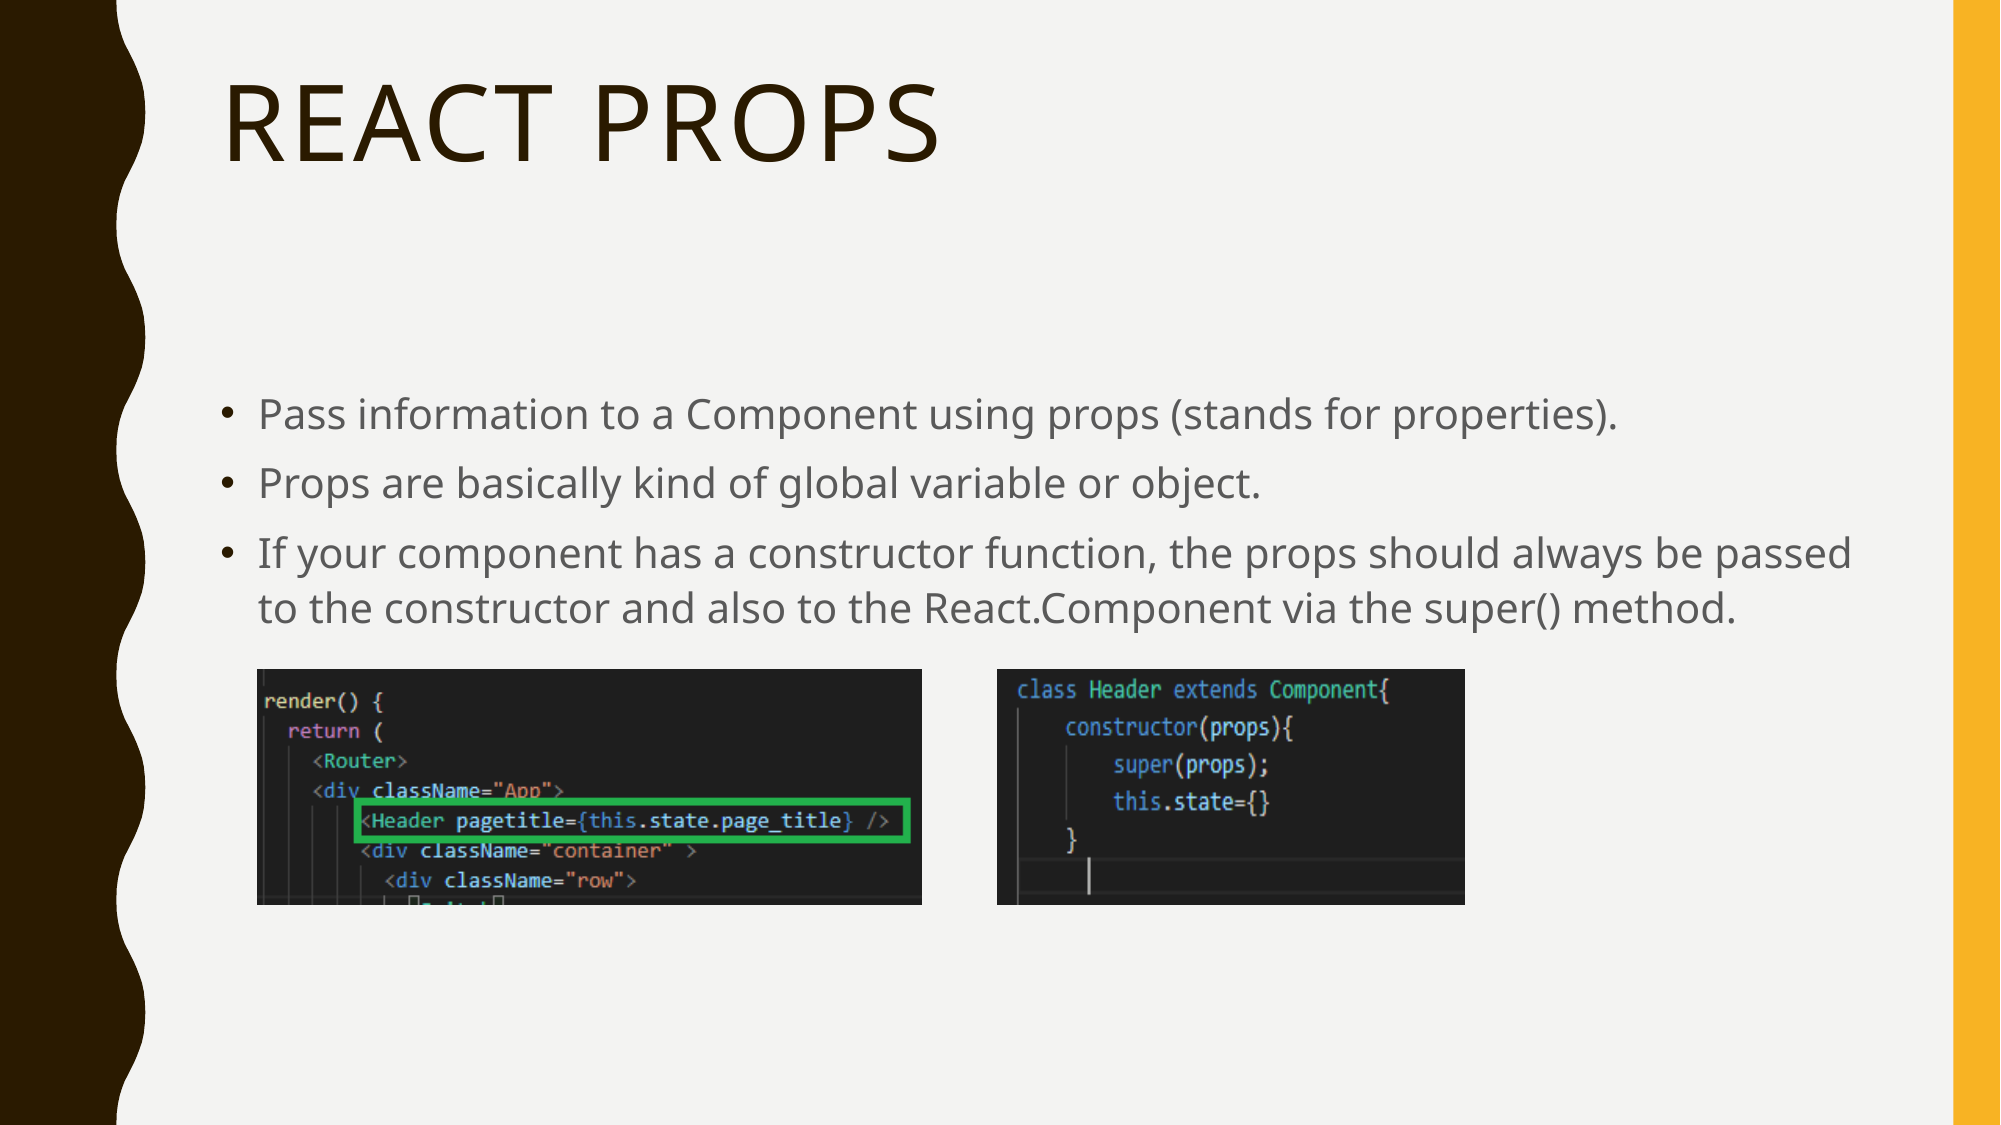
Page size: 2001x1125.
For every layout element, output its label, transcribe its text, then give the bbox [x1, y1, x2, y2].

title React Props [205, 62, 1875, 308]
picture [257, 669, 923, 905]
picture [996, 669, 1465, 905]
list Pass information to a Component using props (stands for properties). Props are basically kind of global variable or object. If your component has a constructor function, the props should always be passed to the constructor and also to the React.Component via the super() method. [205, 375, 1875, 965]
